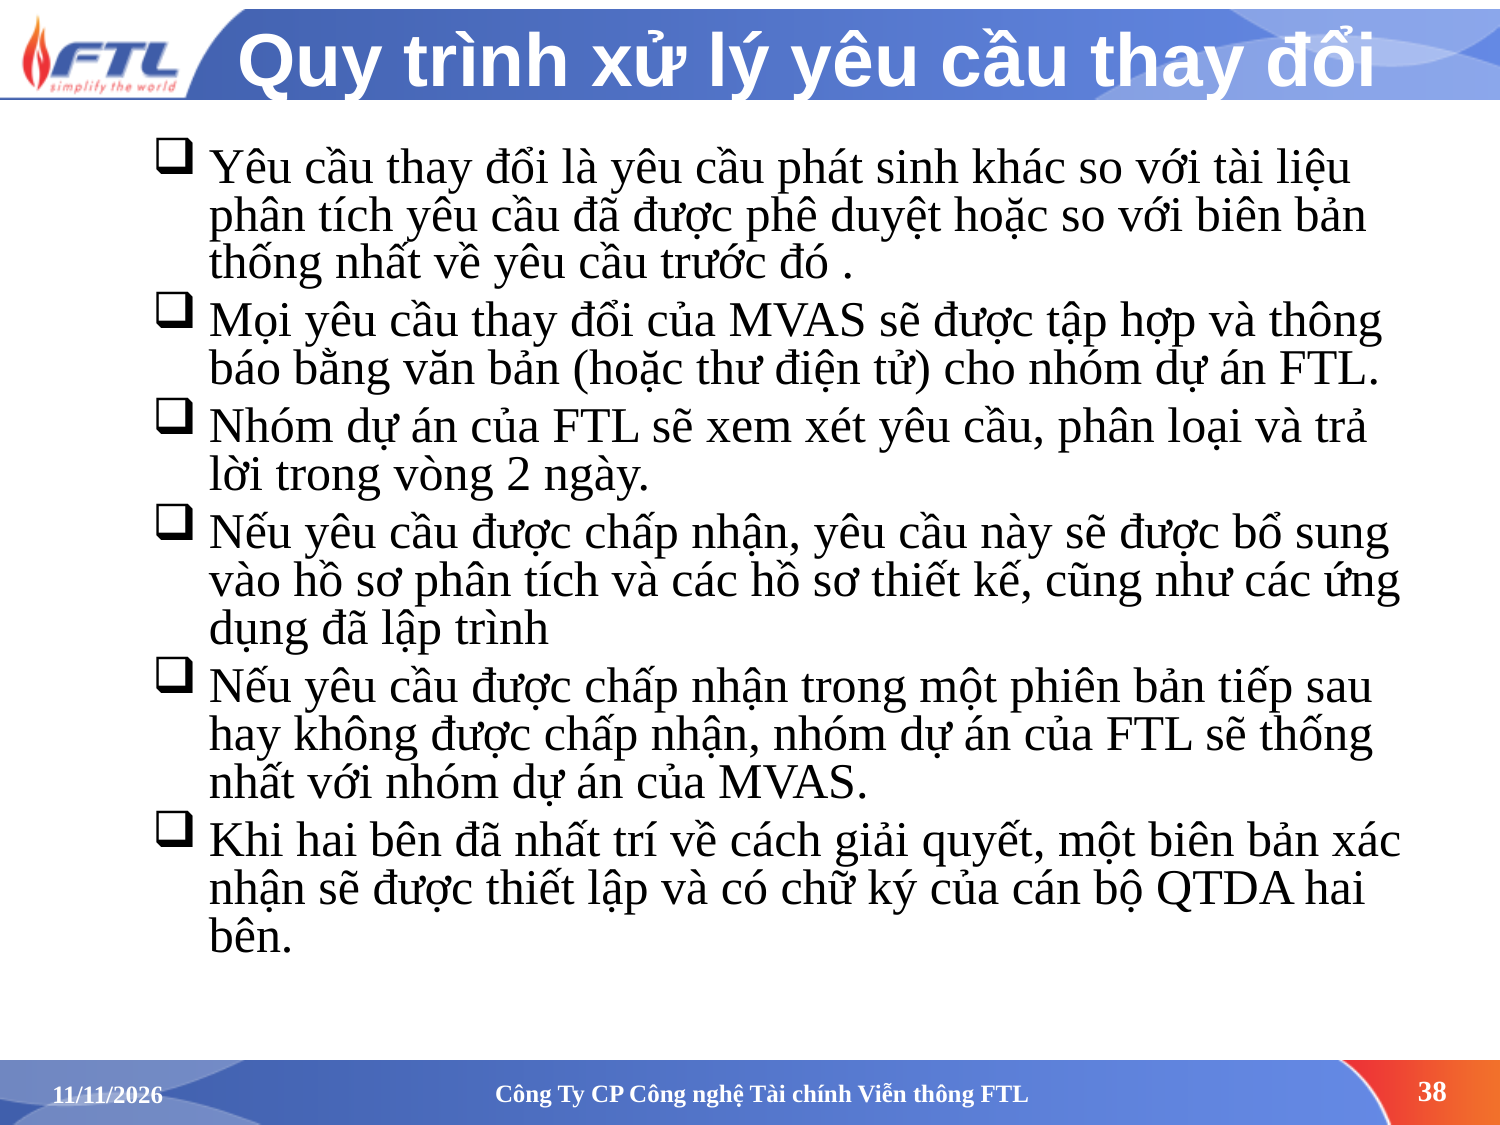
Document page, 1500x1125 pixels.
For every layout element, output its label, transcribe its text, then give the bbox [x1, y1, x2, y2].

picture [0, 1060, 1500, 1125]
picture [0, 9, 1500, 100]
list Yêu cầu thay đổi là yêu cầu phát sinh khác so với tài liệu phân tích yêu cầu đã được phê duyệt hoặc so với biên bản thống nhất về yêu cầu trước đó . Mọi yêu cầu thay đổi của MVAS sẽ được tập hợp và thông báo bằng văn bản (hoặc thư điện tử) cho nhóm dự án FTL. Nhóm dự án của FTL sẽ xem xét yêu cầu, phân loại và trả lời trong vòng 2 ngày. Nếu yêu cầu được chấp nhận, yêu cầu này sẽ được bổ sung vào hồ sơ phân tích và các hồ sơ thiết kế, cũng như các ứng dụng đã lập trình Nếu yêu cầu được chấp nhận trong một phiên bản tiếp sau hay không được chấp nhận, nhóm dự án của FTL sẽ thống nhất với nhóm dự án của MVAS. Khi hai bên đã nhất trí về cách giải quyết, một biên bản xác nhận sẽ được thiết lập và có chữ ký của cán bộ QTDA hai bên. [137, 137, 1425, 1005]
footer Công Ty CP Công nghệ Tài chính Viễn thông FTL [387, 1062, 1138, 1123]
title Quy trình xử lý yêu cầu thay đổi [222, 12, 1448, 100]
slide_number 38 [1299, 1065, 1463, 1125]
